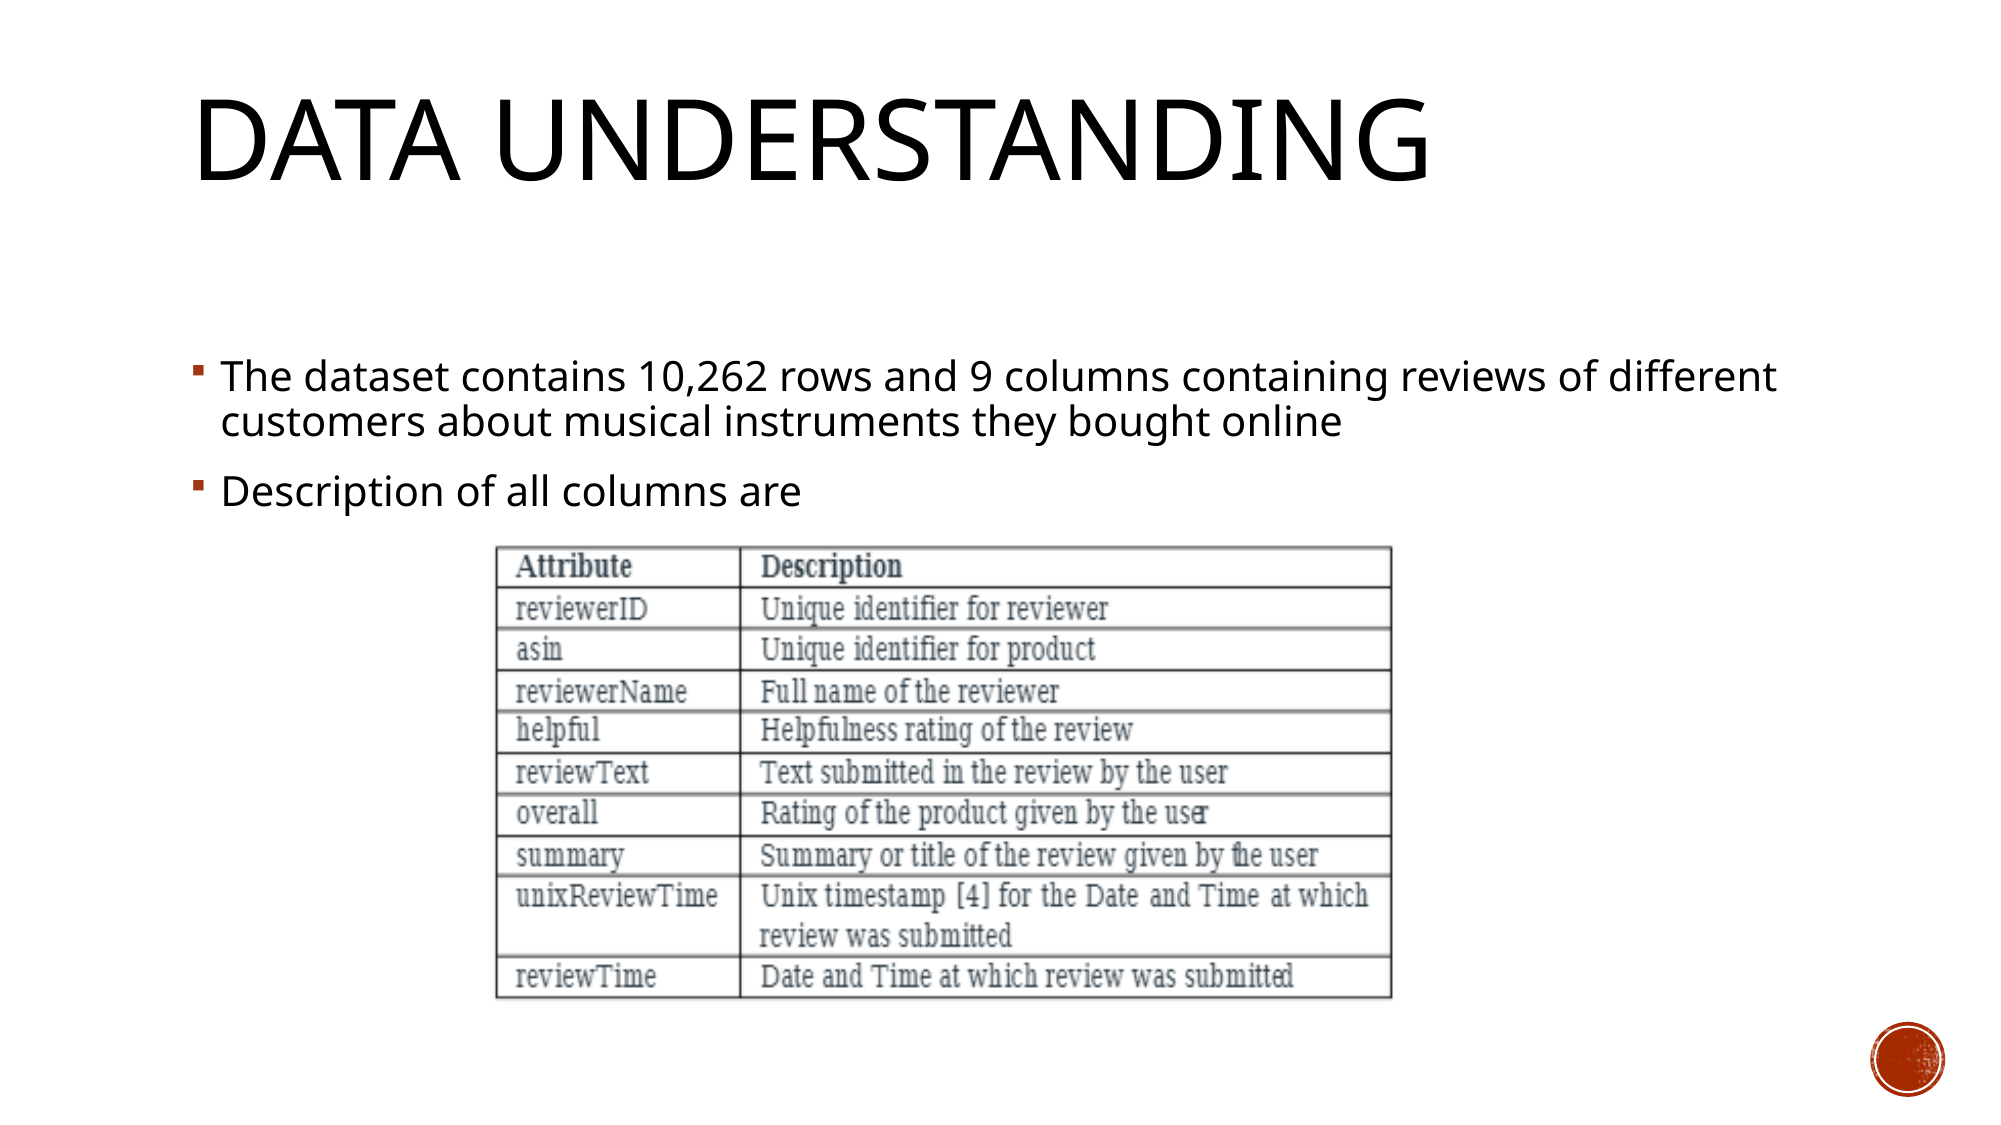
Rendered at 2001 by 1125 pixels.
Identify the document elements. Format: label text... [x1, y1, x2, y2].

title Data Understanding [175, 79, 1826, 344]
list The dataset contains 10,262 rows and 9 columns containing reviews of different customers about musical instruments they bought online Description of all columns are [175, 348, 1826, 1013]
picture [490, 542, 1399, 1008]
